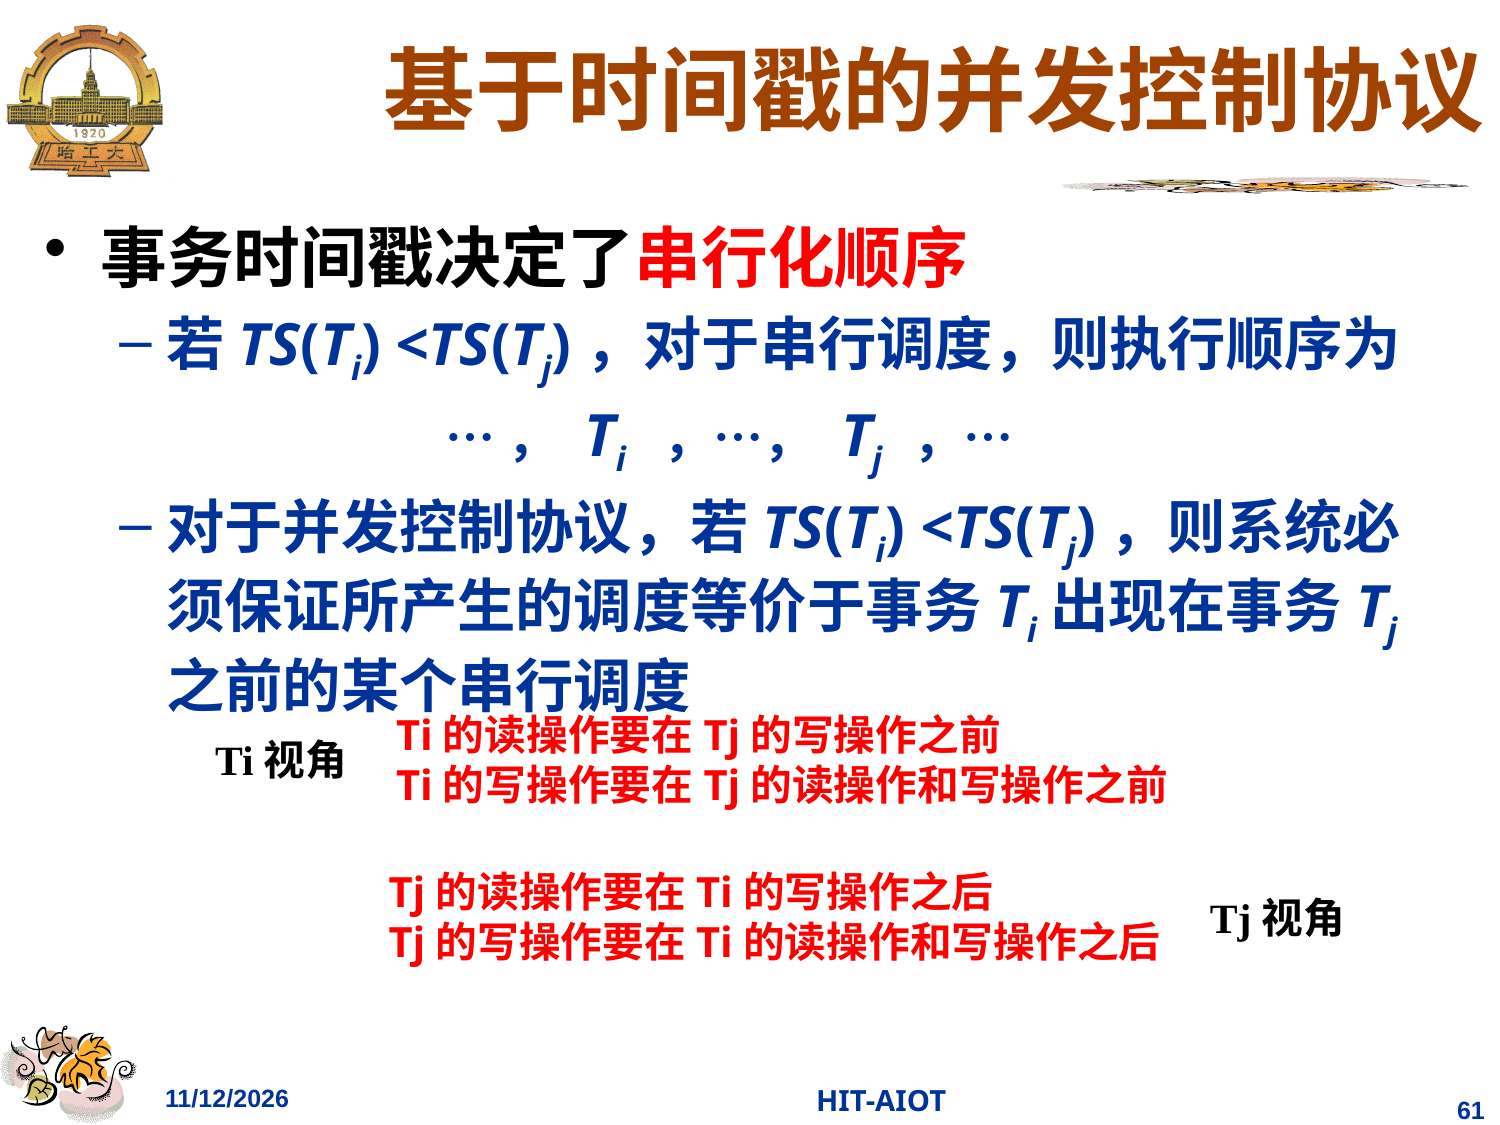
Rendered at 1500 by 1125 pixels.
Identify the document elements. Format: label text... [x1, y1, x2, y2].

list 事务时间戳决定了串行化顺序 若TS(Ti) <TS(Tj)，对于串行调度，则执行顺序为 …， Ti ，…， Tj ，… 对于并发控制协议，若TS(Ti) <TS(Tj)，则系统必须保证所产生的调度等价于事务Ti出现在事务Tj之前的某个串行调度 [29, 207, 1438, 951]
title 基于时间戳的并发控制协议 [162, 0, 1500, 176]
footer HIT-AIOT [524, 1074, 1238, 1125]
text_box Ti的读操作要在Tj的写操作之前 Ti的写操作要在Tj的读操作和写操作之前 [381, 701, 1195, 817]
text_box Tj的读操作要在Ti的写操作之后 Tj的写操作要在Ti的读操作和写操作之后 [373, 858, 1188, 974]
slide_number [149, 1074, 413, 1125]
slide_number 61 [1437, 1087, 1500, 1125]
text_box Tj视角 [1194, 884, 1408, 950]
picture [0, 24, 175, 182]
text_box Ti视角 [200, 726, 374, 792]
